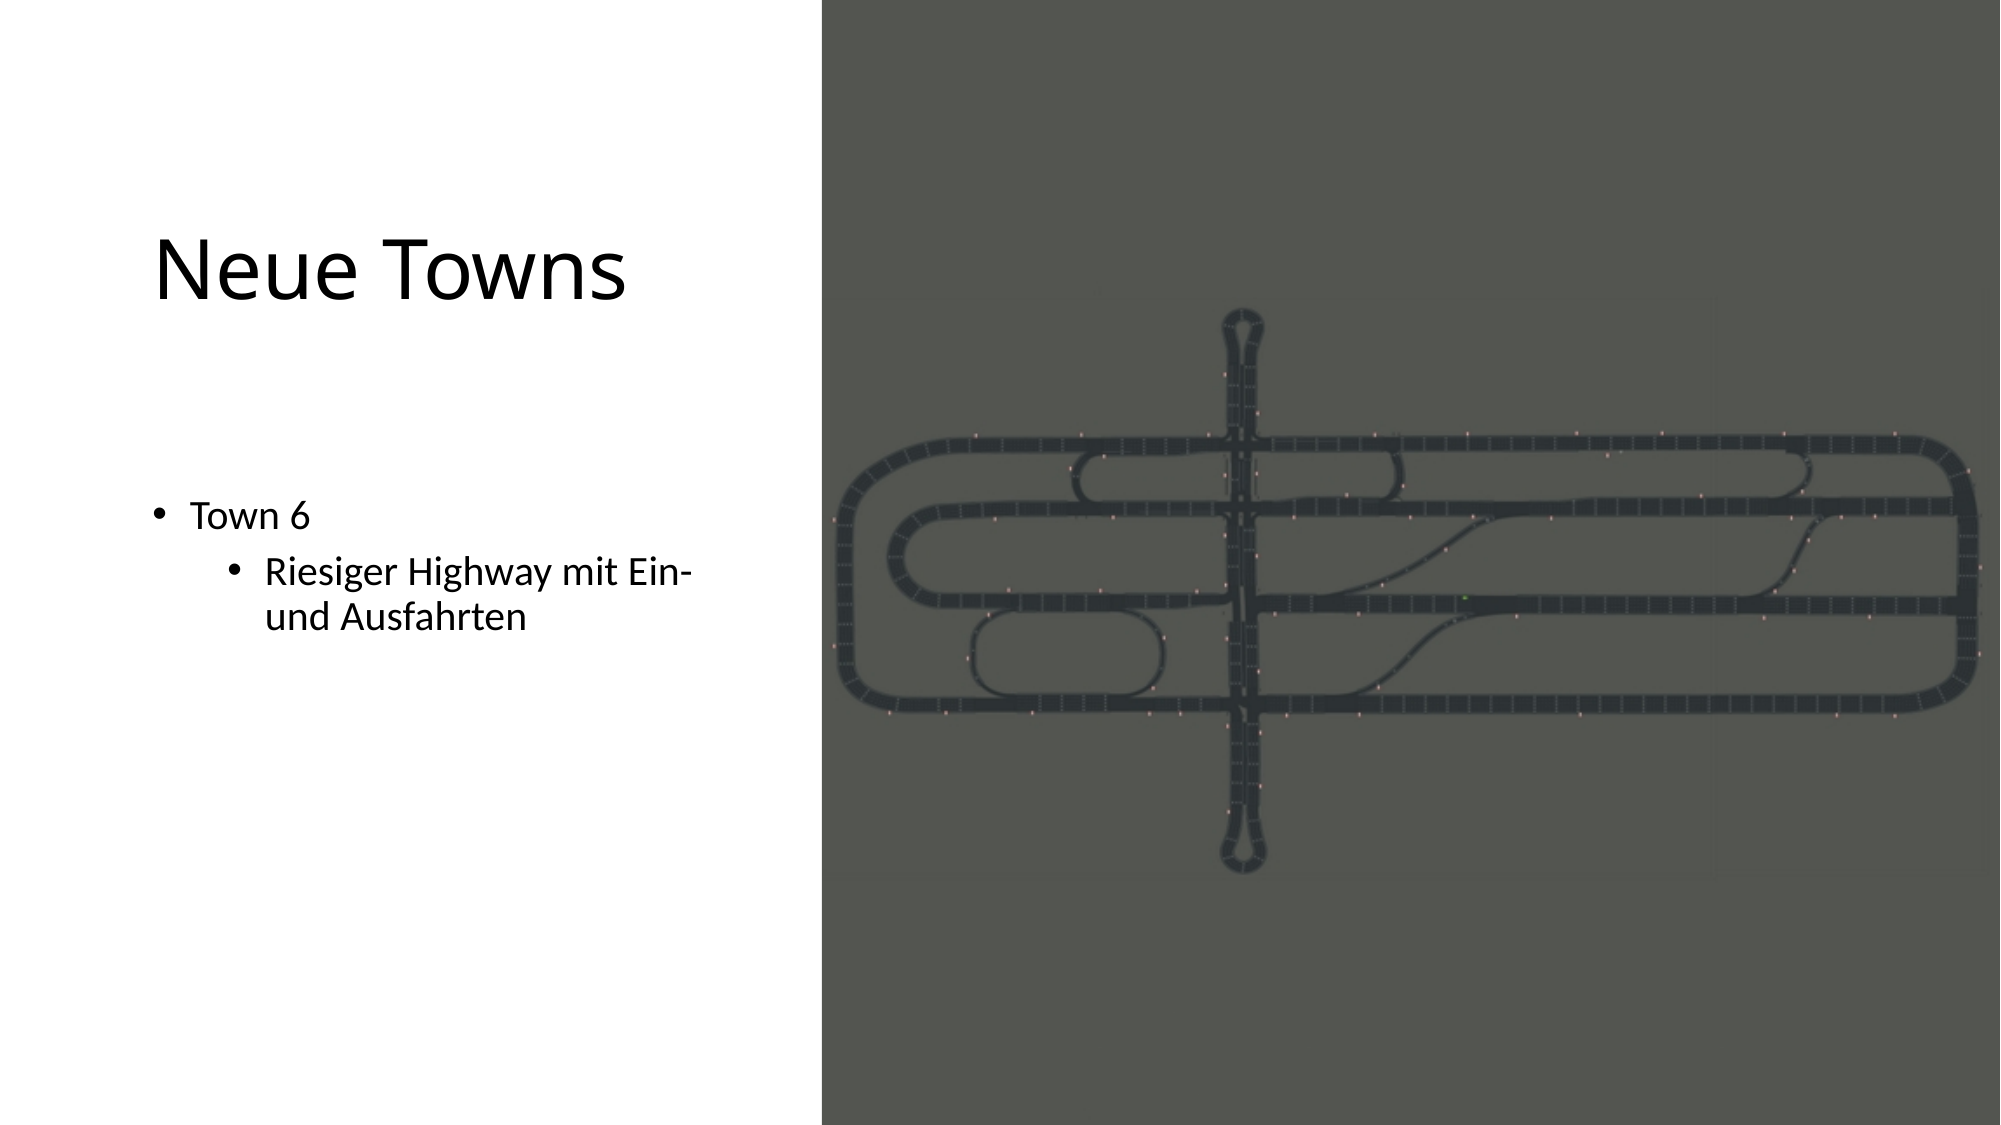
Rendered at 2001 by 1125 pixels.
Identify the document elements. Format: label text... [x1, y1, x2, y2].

list Town 6 Riesiger Highway mit Ein- und Ausfahrten [137, 485, 761, 1002]
picture [821, 0, 2000, 1125]
text_box [0, 0, 821, 1125]
title Neue Towns [137, 90, 762, 456]
